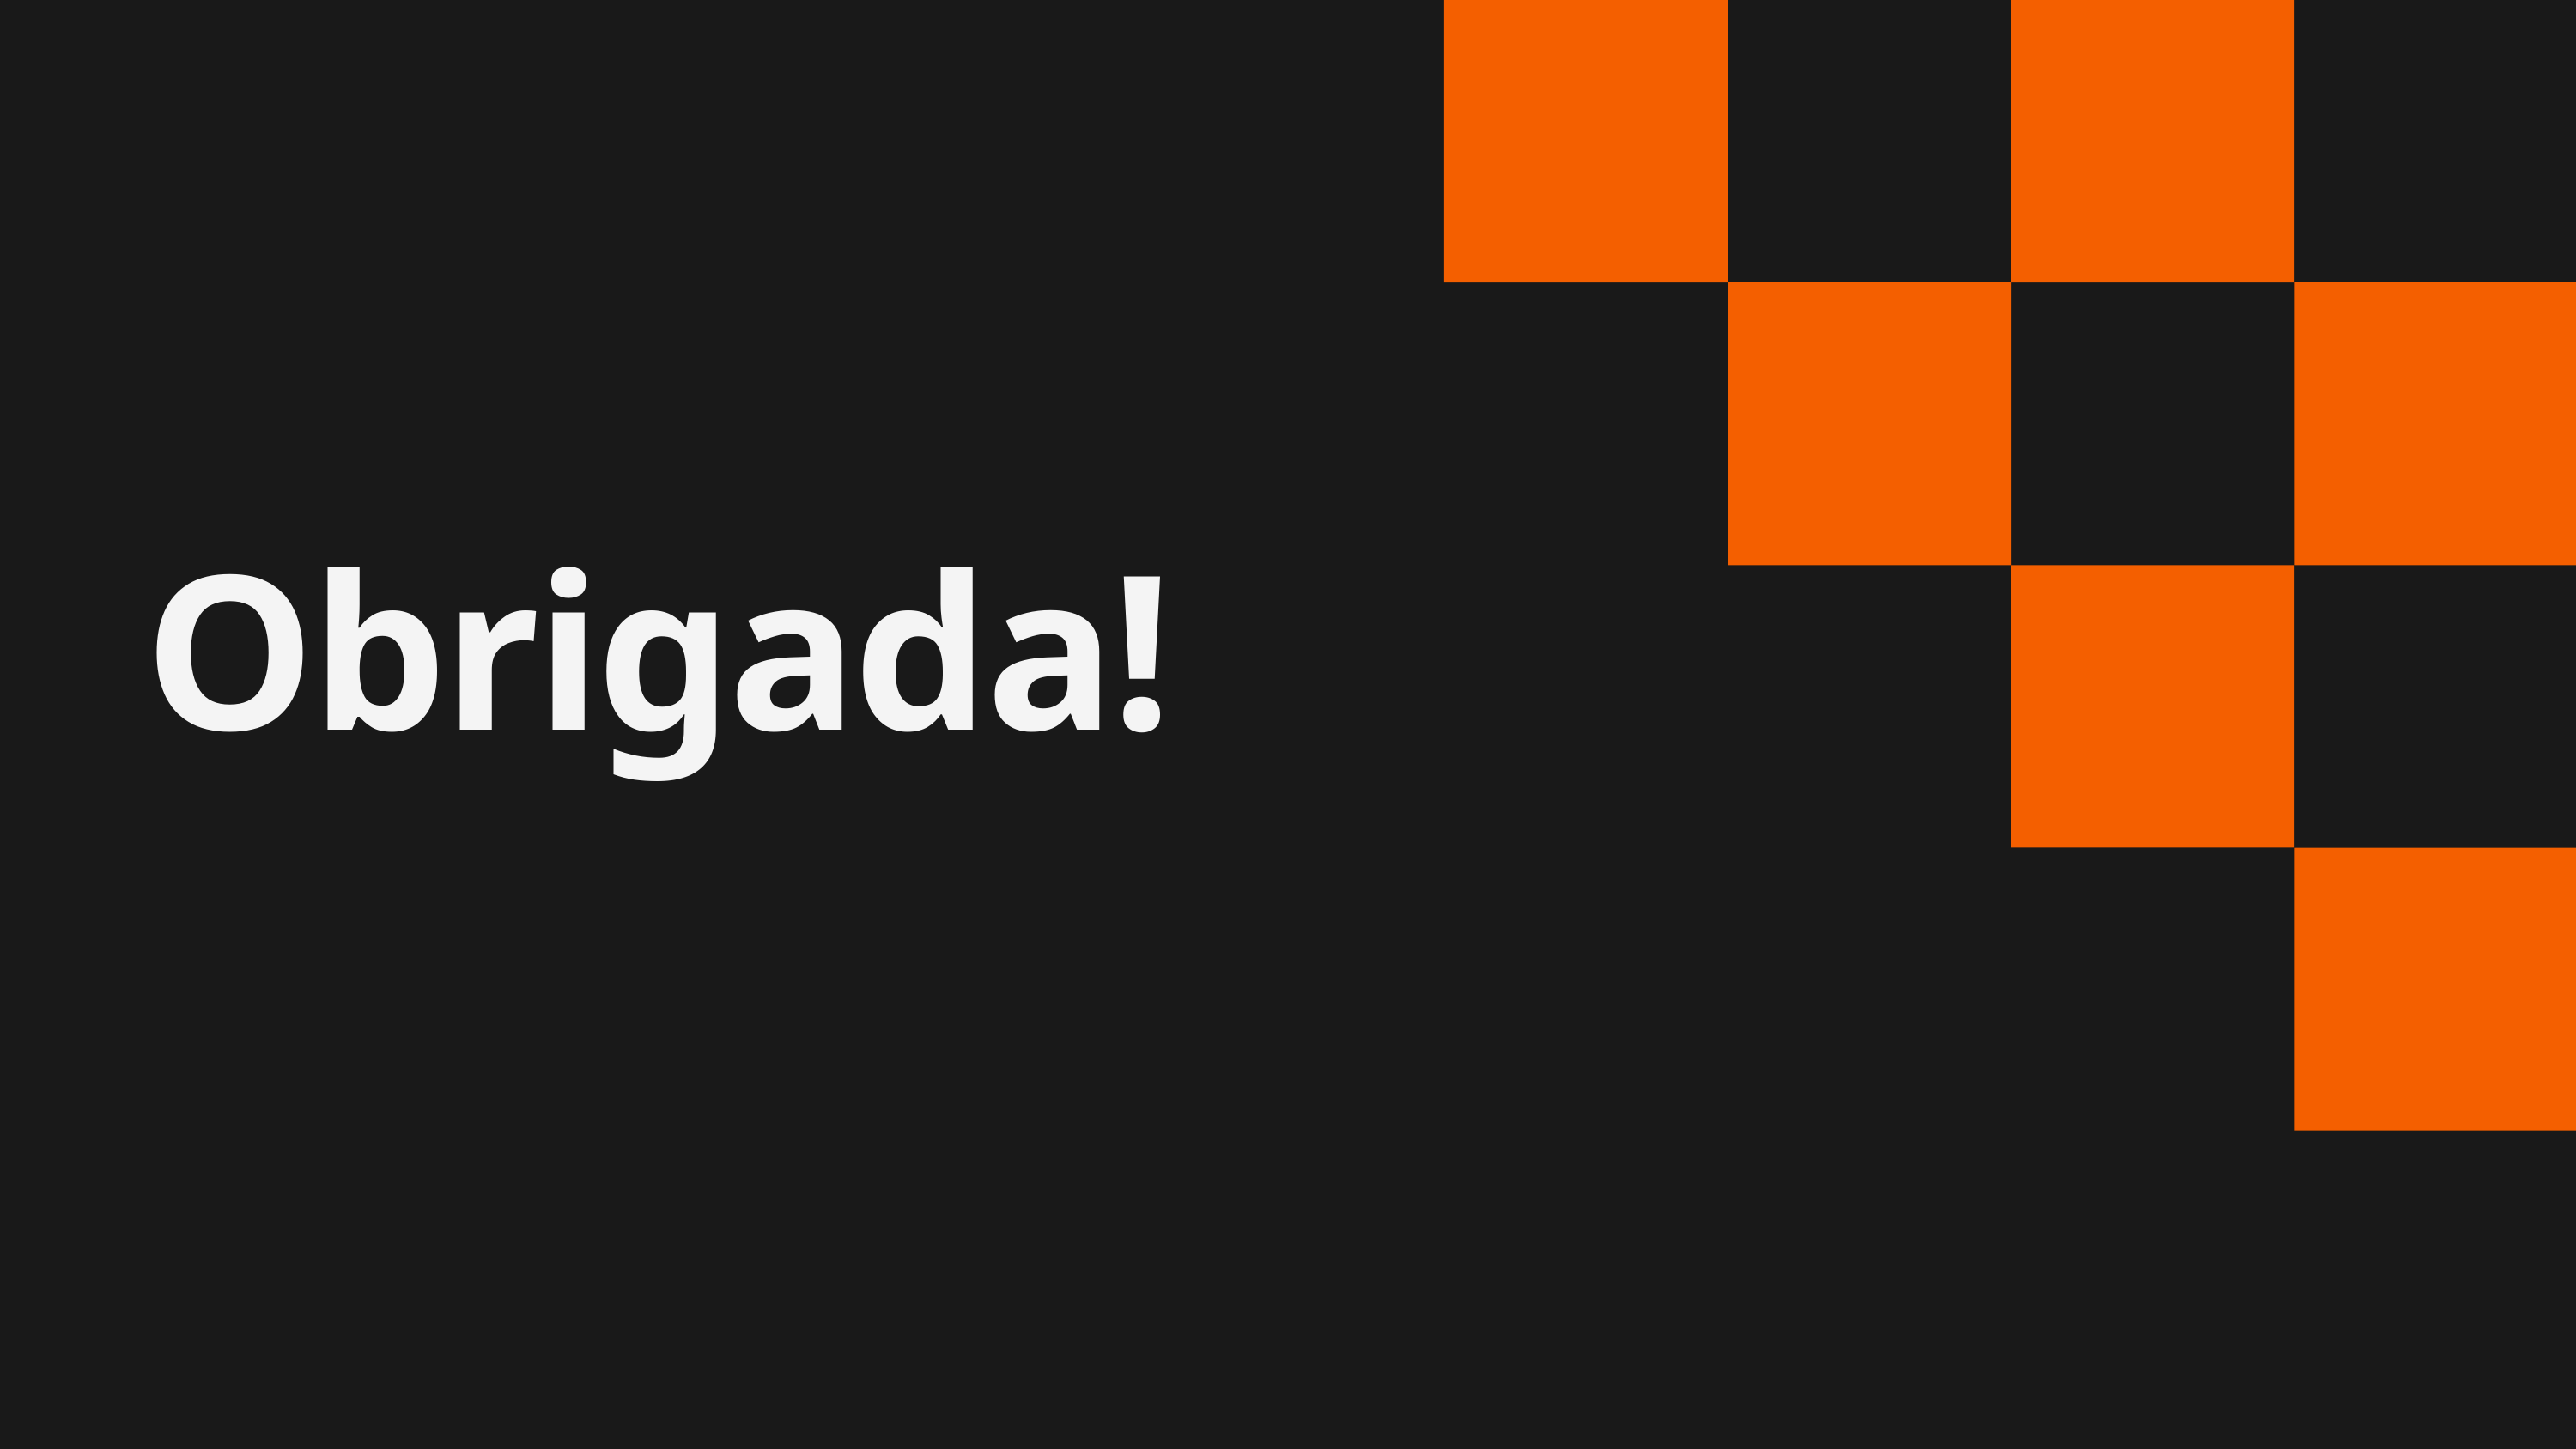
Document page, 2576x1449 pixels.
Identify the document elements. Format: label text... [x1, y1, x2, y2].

text_box [1443, 0, 1728, 283]
text_box [2011, 0, 2295, 283]
text_box [2294, 282, 2576, 566]
text_box [1728, 282, 2012, 566]
text_box [2011, 565, 2295, 848]
text_box Obrigada! [144, 515, 1807, 773]
text_box [2294, 847, 2576, 1131]
